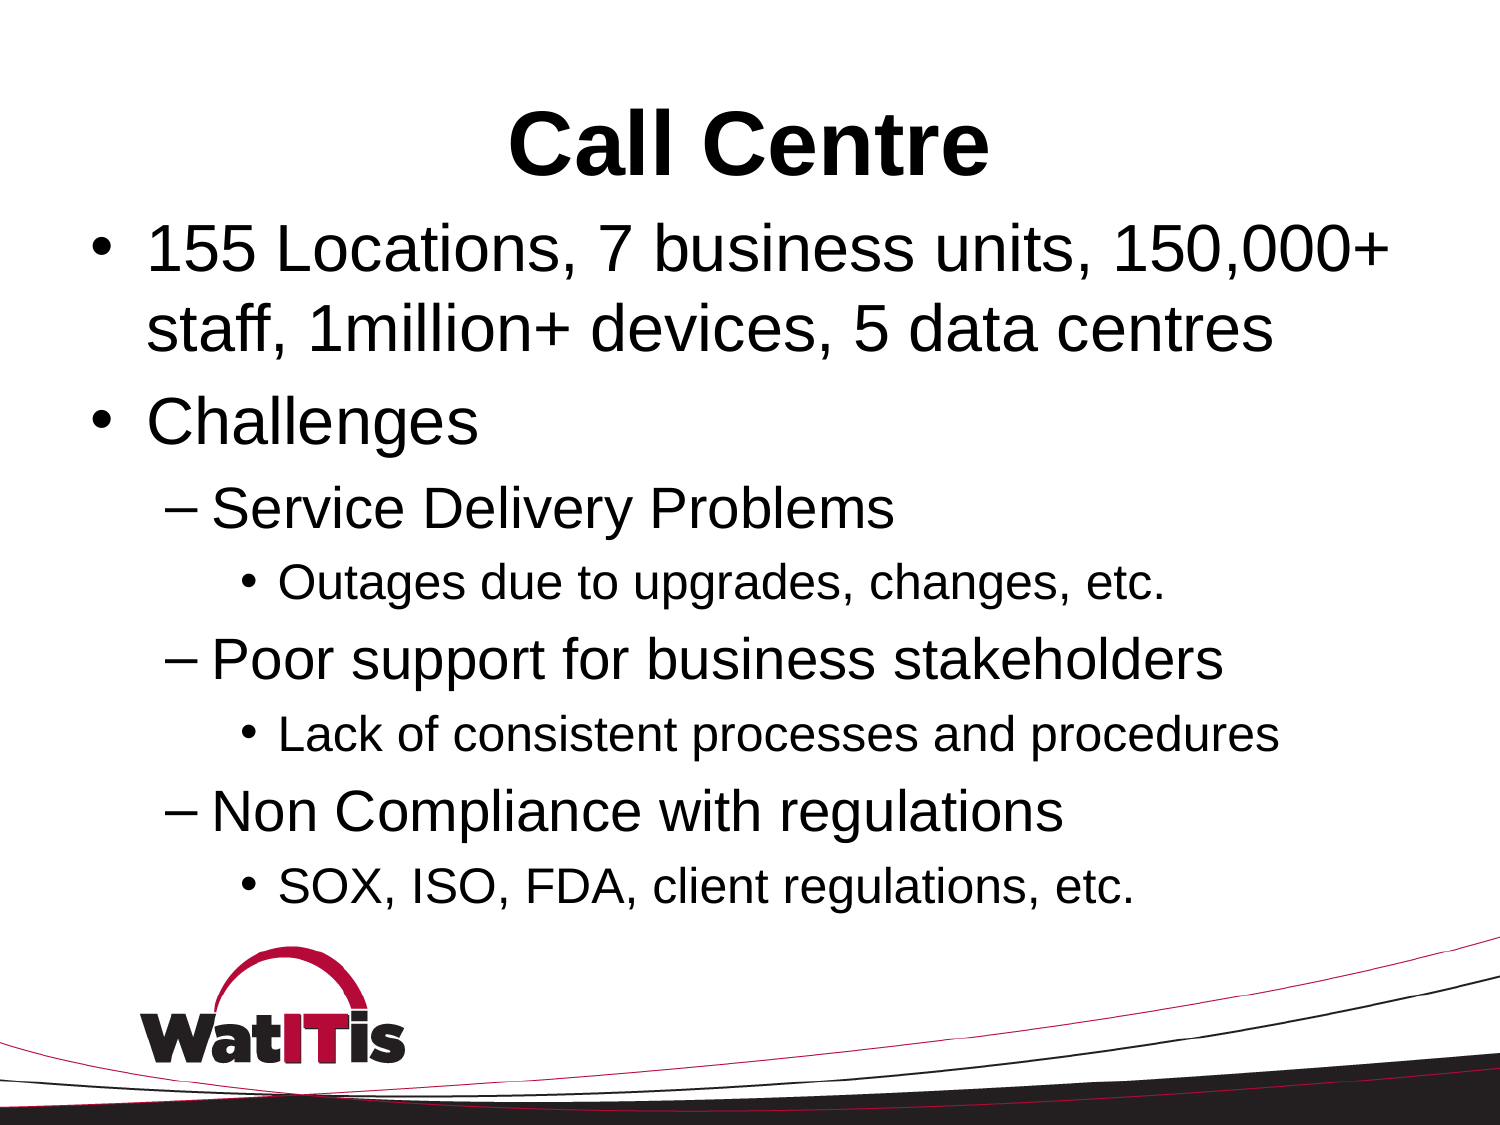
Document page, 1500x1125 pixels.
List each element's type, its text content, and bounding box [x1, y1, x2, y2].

title Call Centre [75, 45, 1425, 197]
list 155 Locations, 7 business units, 150,000+ staff, 1million+ devices, 5 data centres Challenges Service Delivery Problems Outages due to upgrades, changes, etc. Poor support for business stakeholders Lack of consistent processes and procedures Non Compliance with regulations SOX, ISO, FDA, client regulations, etc. [75, 197, 1456, 1079]
picture [0, 0, 1500, 1125]
